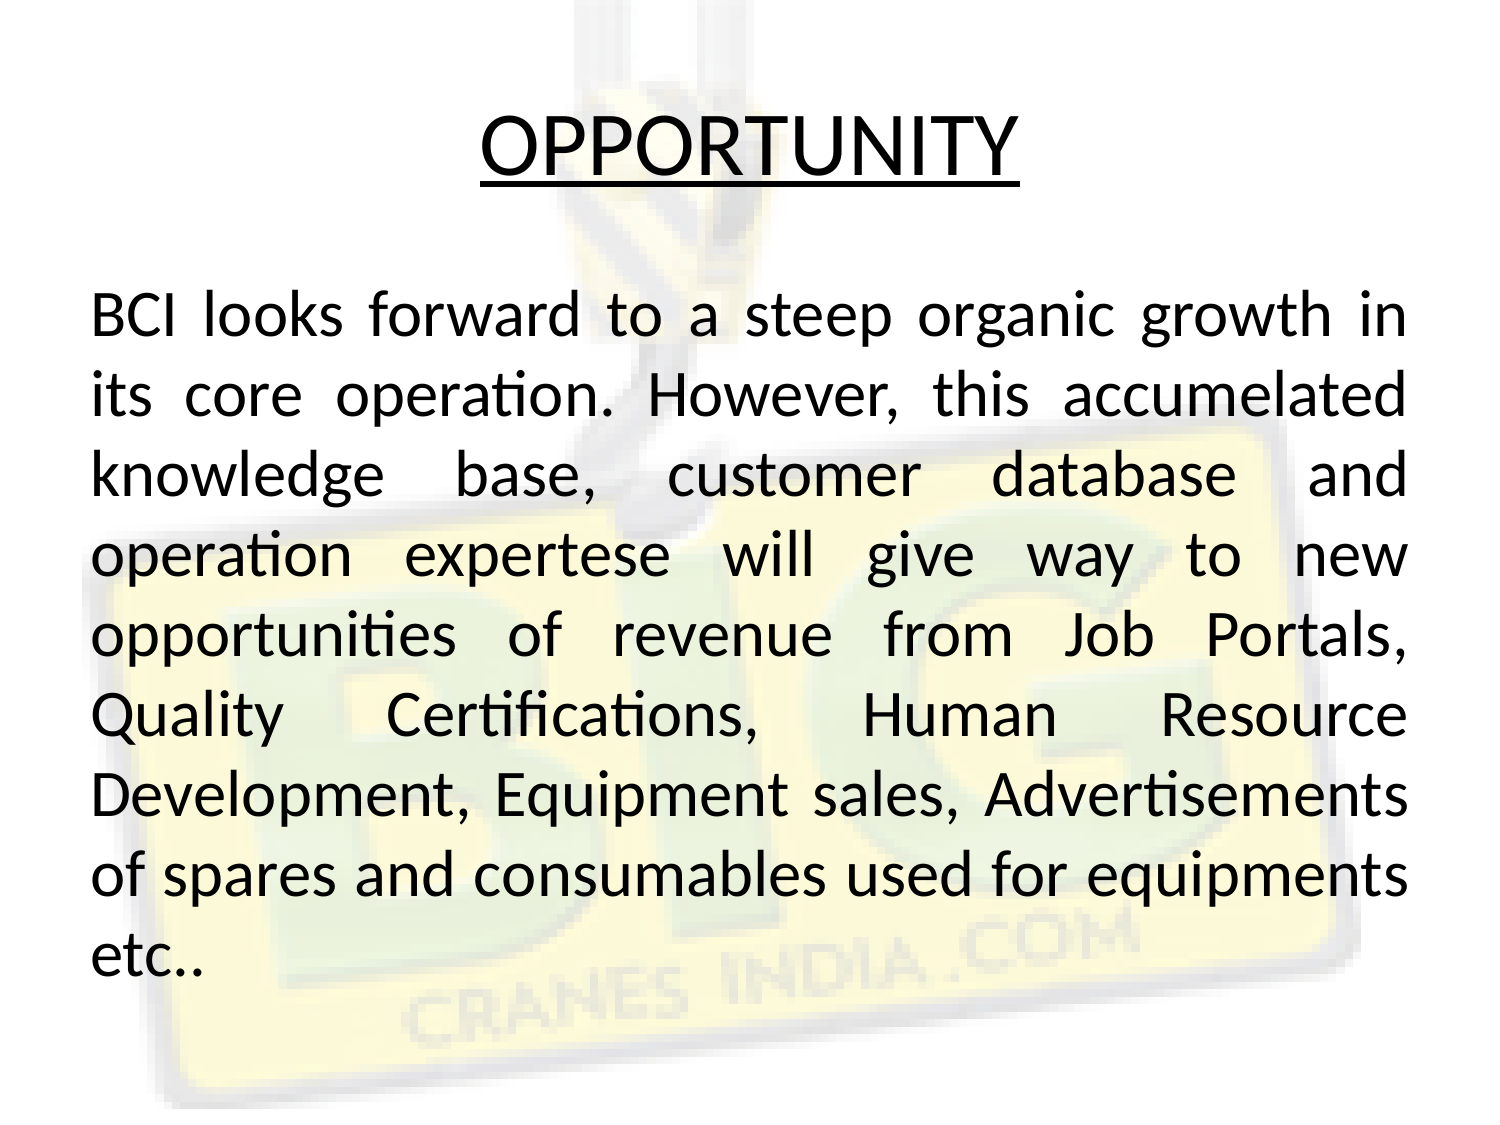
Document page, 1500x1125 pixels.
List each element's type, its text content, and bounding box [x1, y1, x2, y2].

list BCI looks forward to a steep organic growth in its core operation. However, this accumelated knowledge base, customer database and operation expertese will give way to new opportunities of revenue from Job Portals, Quality Certifications, Human Resource Development, Equipment sales, Advertisements of spares and consumables used for equipments etc.. [75, 262, 1425, 1005]
title OPPORTUNITY [75, 45, 1425, 233]
